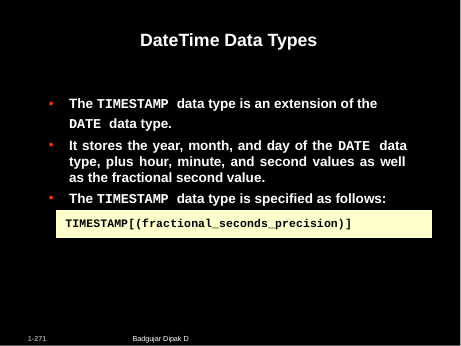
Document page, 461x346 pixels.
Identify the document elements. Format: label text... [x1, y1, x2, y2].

text_box The TIMESTAMP data type is an extension of the DATE data type. It stores the year, month, and day of the DATE data type, plus hour, minute, and second values as well as the fractional second value. The TIMESTAMP data type is specified as follows: [46, 89, 413, 207]
title DateTime Data Types [138, 26, 322, 87]
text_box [54, 209, 438, 244]
text_box 1-271 [25, 331, 50, 343]
text_box Badgujar Dipak D [130, 331, 327, 343]
